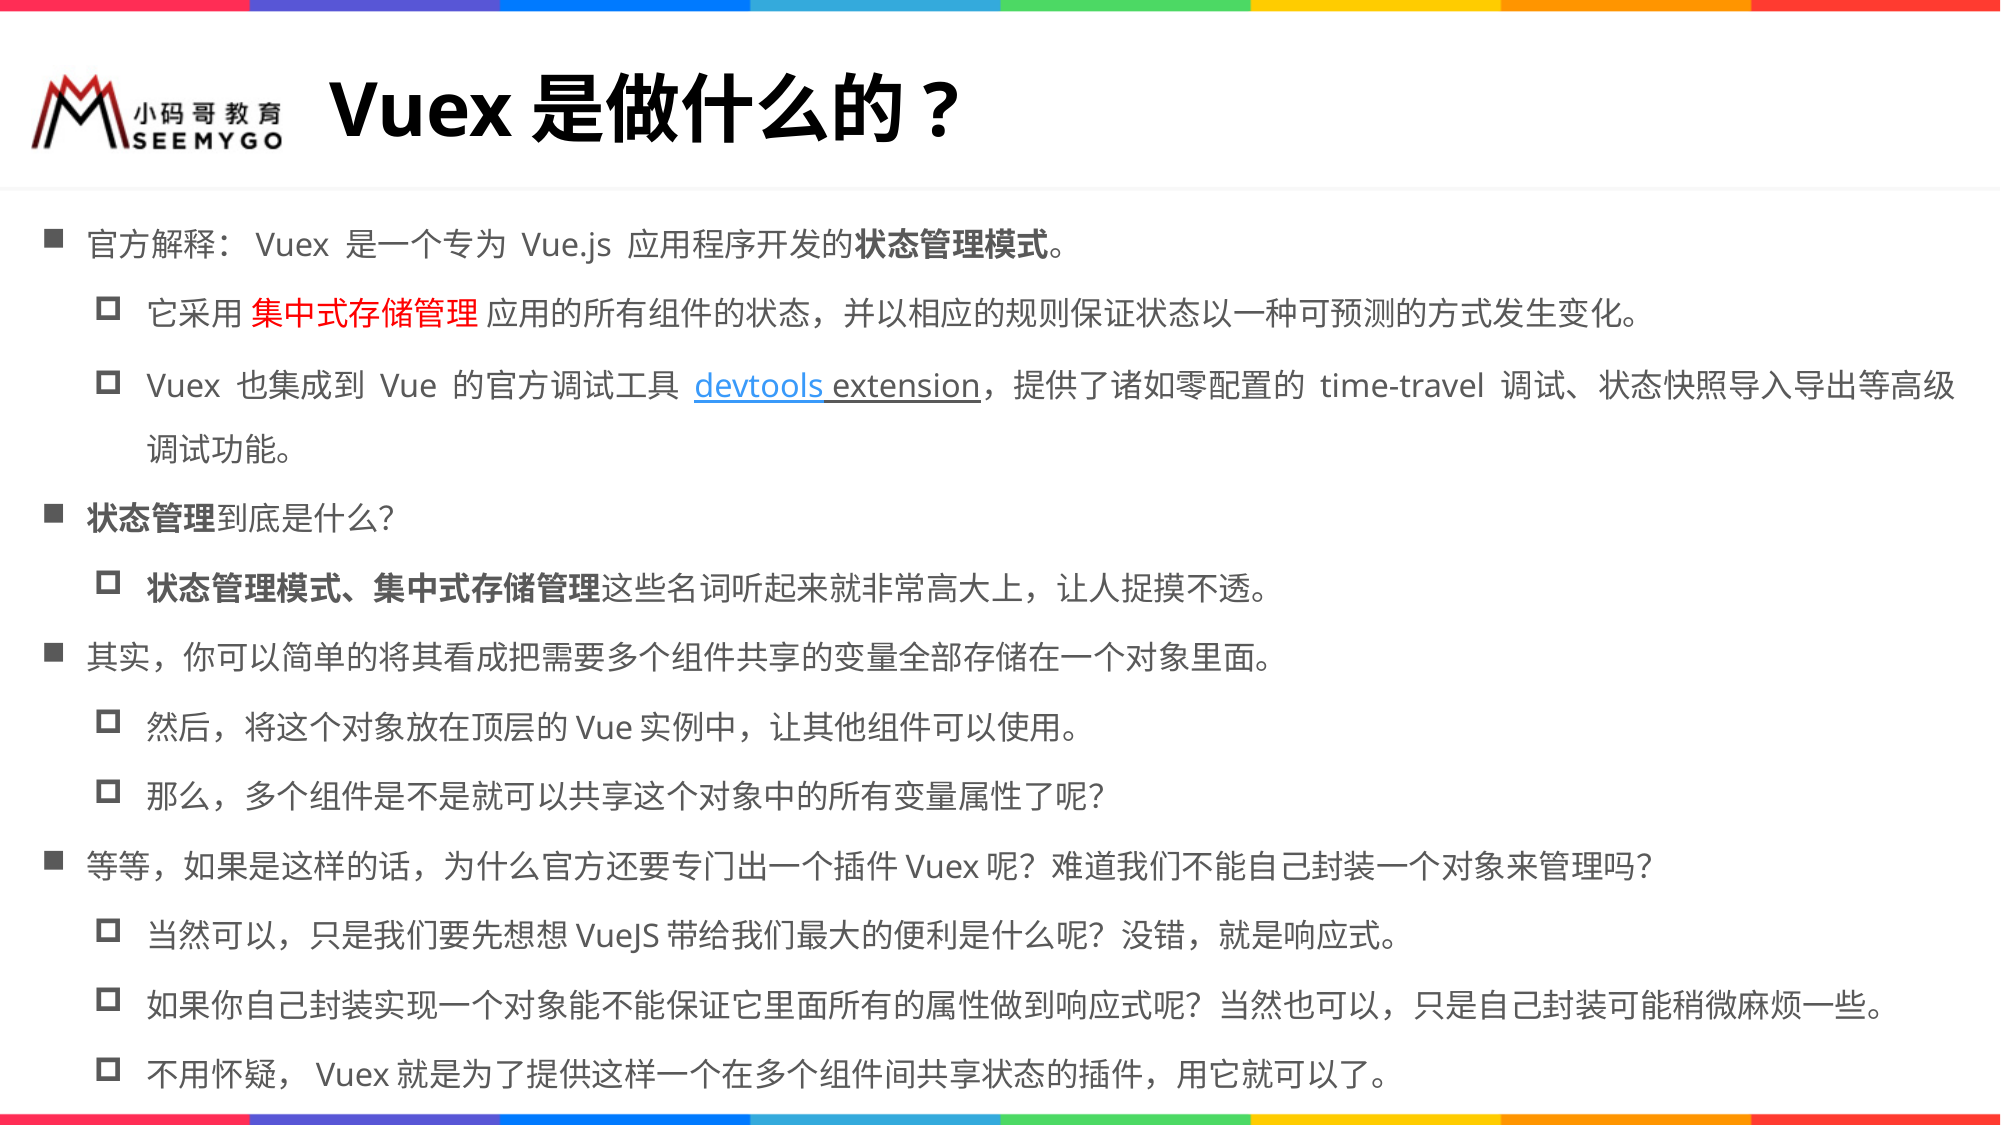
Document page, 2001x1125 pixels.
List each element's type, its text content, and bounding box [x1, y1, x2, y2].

picture [0, 0, 2001, 1125]
title Vuex是做什么的? [314, 57, 1875, 167]
list 官方解释：Vuex 是一个专为 Vue.js 应用程序开发的状态管理模式。 它采用 集中式存储管理 应用的所有组件的状态，并以相应的规则保证状态以一种可预测的方式发生变化。 Vuex 也集成到 Vue 的官方调试工具 devtools extension，提供了诸如零配置的 time-travel 调试、状态快照导入导出等高级调试功能。 状态管理到底是什么？ 状态管理模式、集中式存储管理这些名词听起来就非常高大上，让人捉摸不透。 其实，你可以简单的将其看成把需要多个组件共享的变量全部存储在一个对象里面。 然后，将这个对象放在顶层的Vue实例中，让其他组件可以使用。 那么，多个组件是不是就可以共享这个对象中的所有变量属性了呢？ 等等，如果是这样的话，为什么官方还要专门出一个插件Vuex呢？难道我们不能自己封装一个对象来管理吗？ 当然可以，只是我们要先想想VueJS带给我们最大的便利是什么呢？没错，就是响应式。 如果你自己封装实现一个对象能不能保证它里面所有的属性做到响应式呢？当然也可以，只是自己封装可能稍微麻烦一些。 不用怀疑，Vuex就是为了提供这样一个在多个组件间共享状态的插件，用它就可以了。 [26, 196, 1974, 1106]
